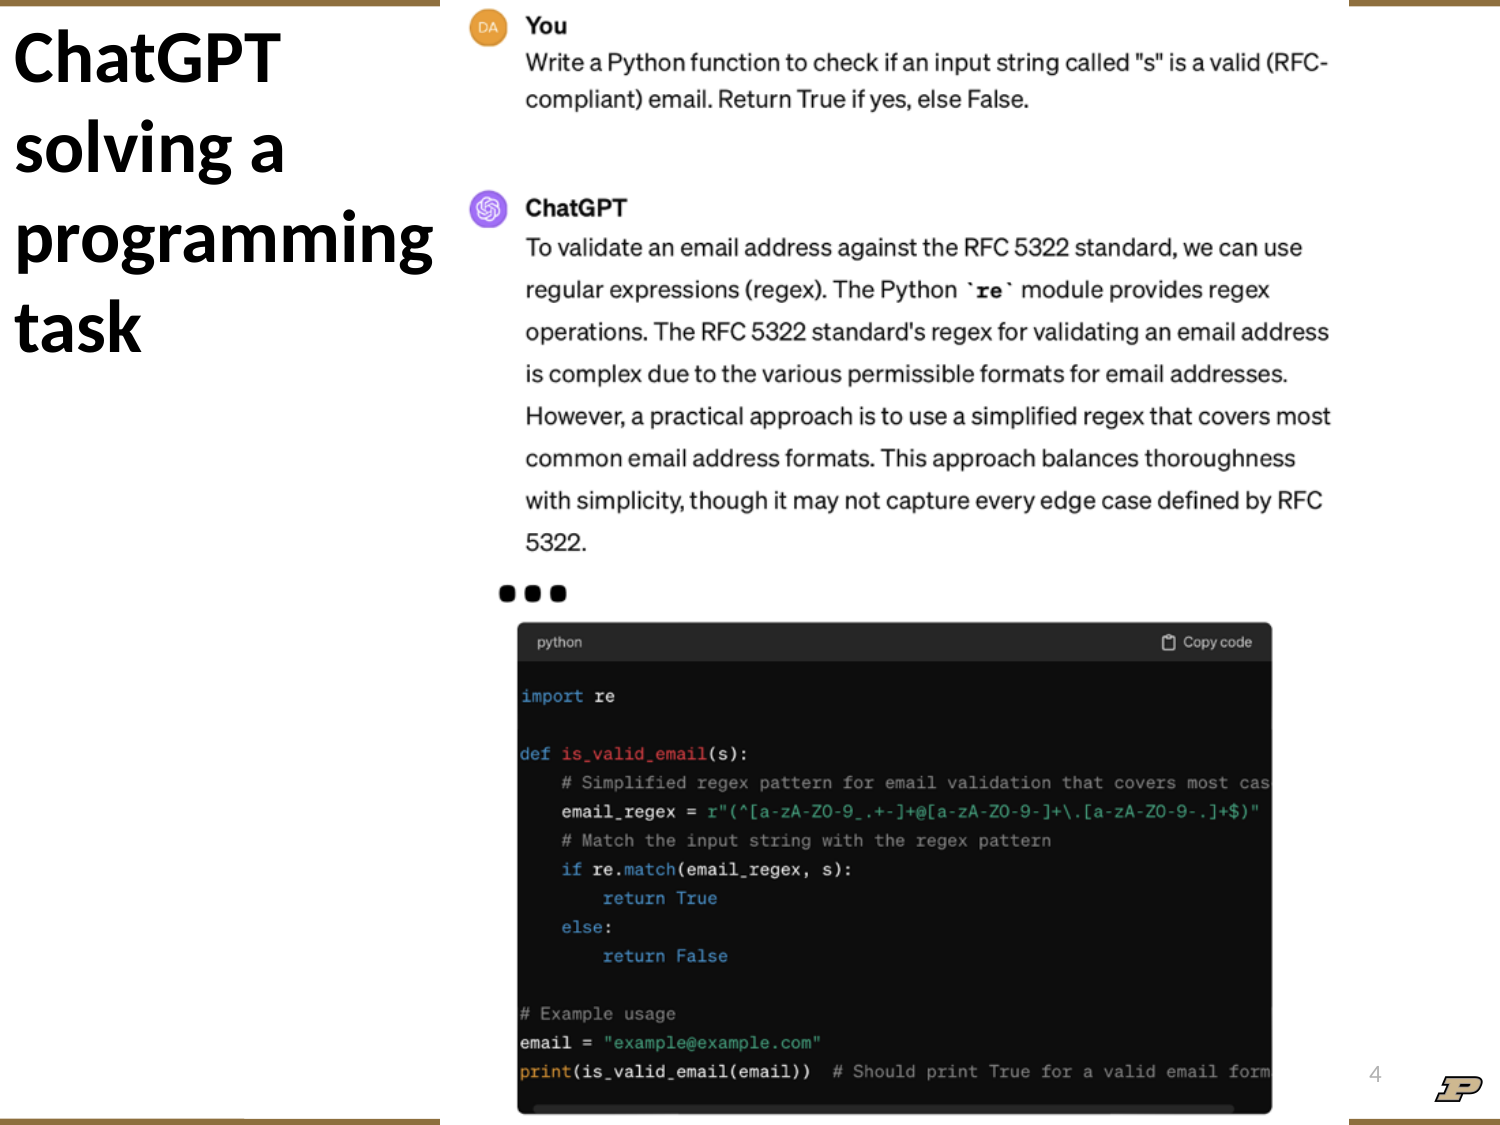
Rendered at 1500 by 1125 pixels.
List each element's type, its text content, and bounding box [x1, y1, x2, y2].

text_box ChatGPT solving a programming task [0, 0, 440, 375]
slide_number 4 [1350, 1042, 1397, 1103]
picture [440, 0, 1350, 1125]
picture [1434, 1076, 1483, 1102]
